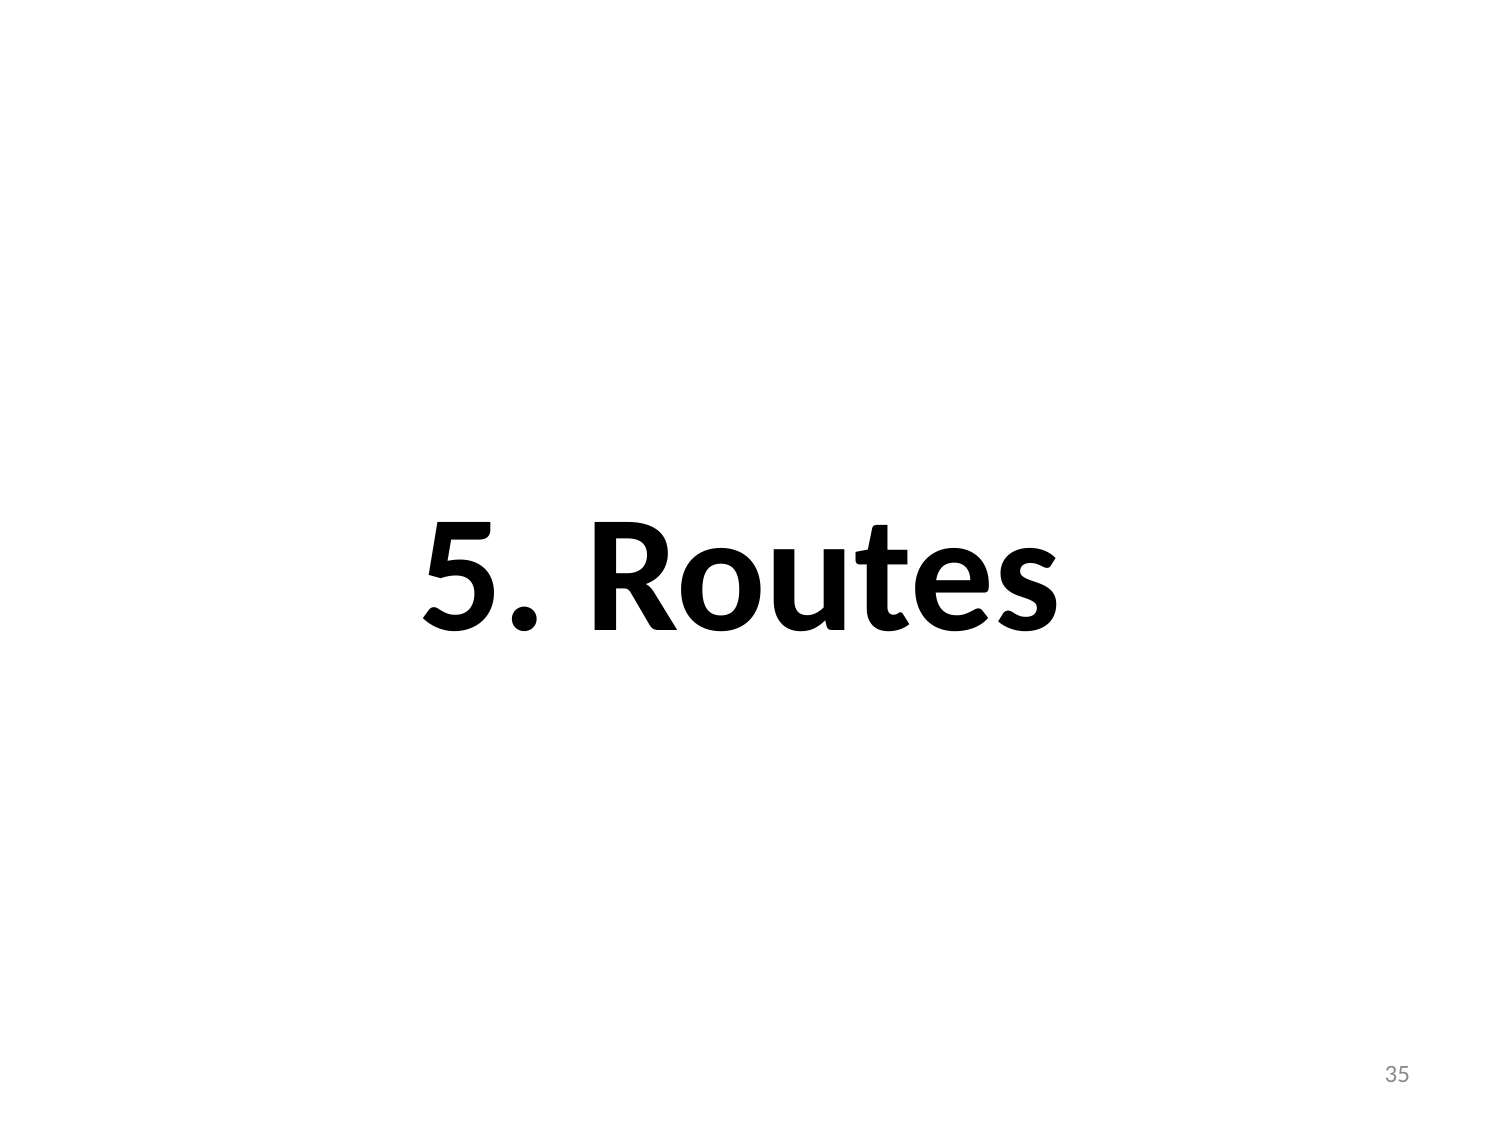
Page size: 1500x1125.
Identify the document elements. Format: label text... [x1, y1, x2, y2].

slide_number 35 [1074, 1042, 1425, 1103]
title 5. Routes [146, 241, 1334, 886]
